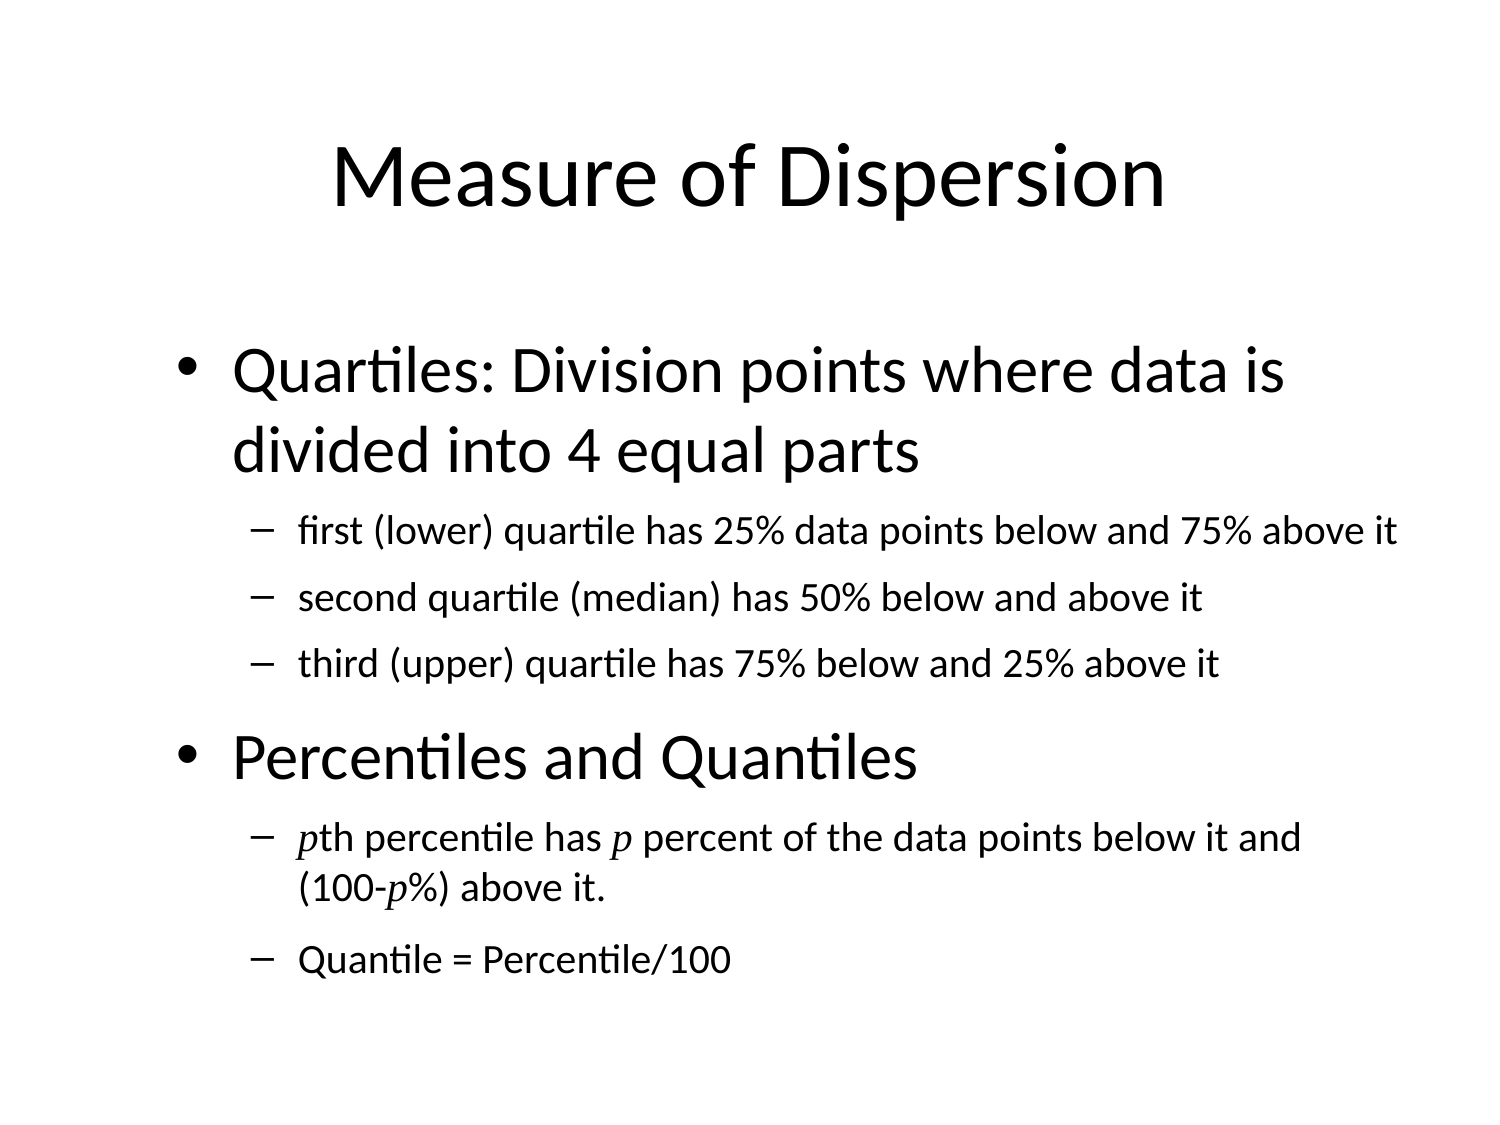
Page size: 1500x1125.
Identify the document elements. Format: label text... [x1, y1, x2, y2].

title Measure of Dispersion [75, 45, 1425, 233]
list Quartiles: Division points where data is divided into 4 equal parts first (lower) quartile has 25% data points below and 75% above it second quartile (median) has 50% below and above it third (upper) quartile has 75% below and 25% above it Percentiles and Quantiles pth percentile has p percent of the data points below it and (100-p%) above it. Quantile = Percentile/100 [160, 318, 1444, 1003]
